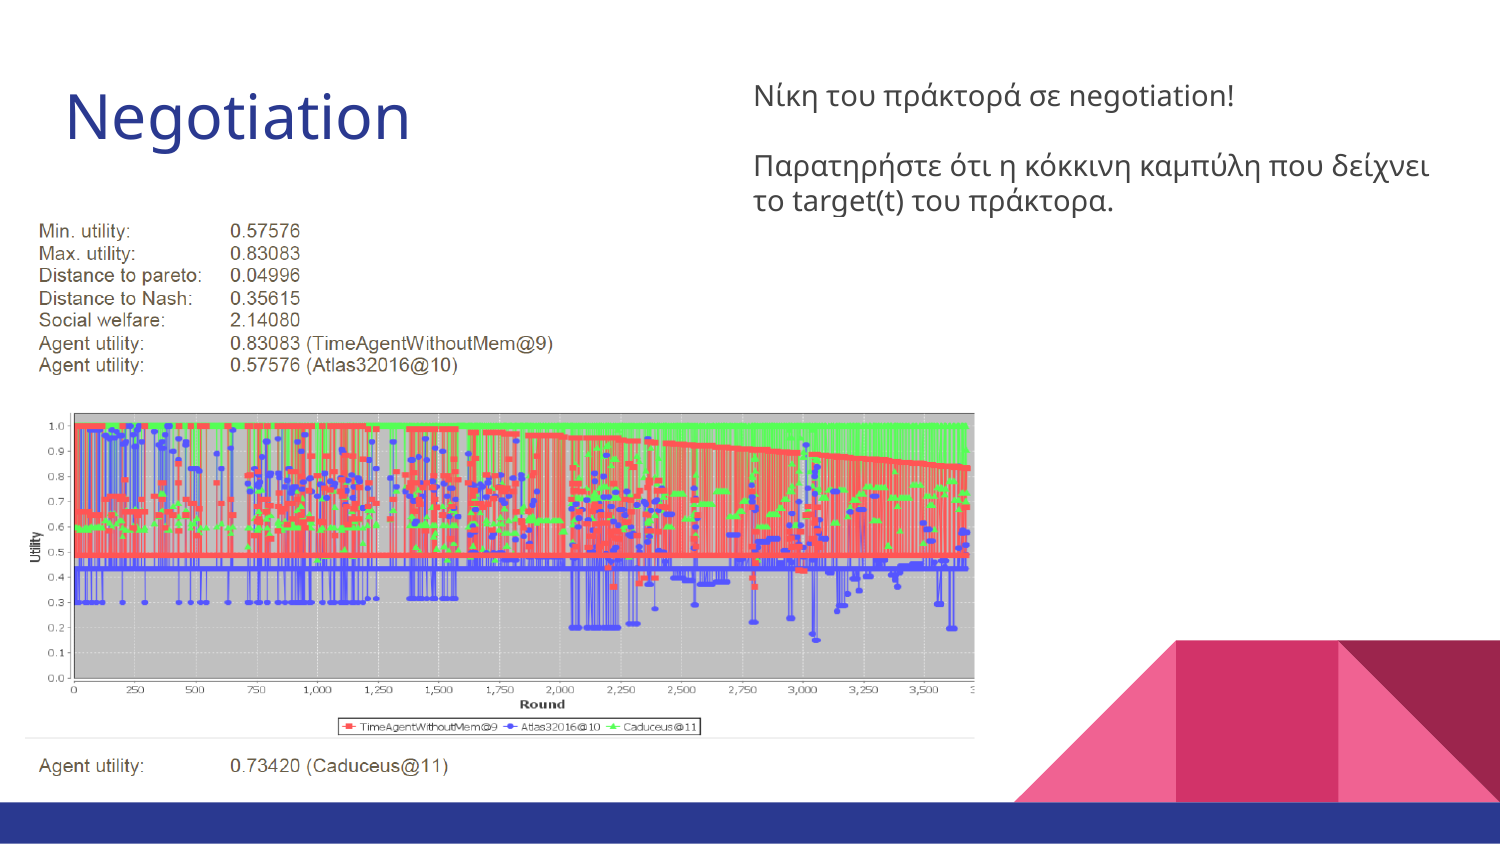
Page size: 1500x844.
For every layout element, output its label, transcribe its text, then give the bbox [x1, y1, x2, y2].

list Νίκη του πράκτορά σε negotiation! Παρατηρήστε ότι η κόκκινη καμπύλη που δείχνει το target(t) του πράκτορα. [738, 62, 1484, 298]
picture [15, 217, 982, 782]
title Negotiation [49, 62, 738, 162]
